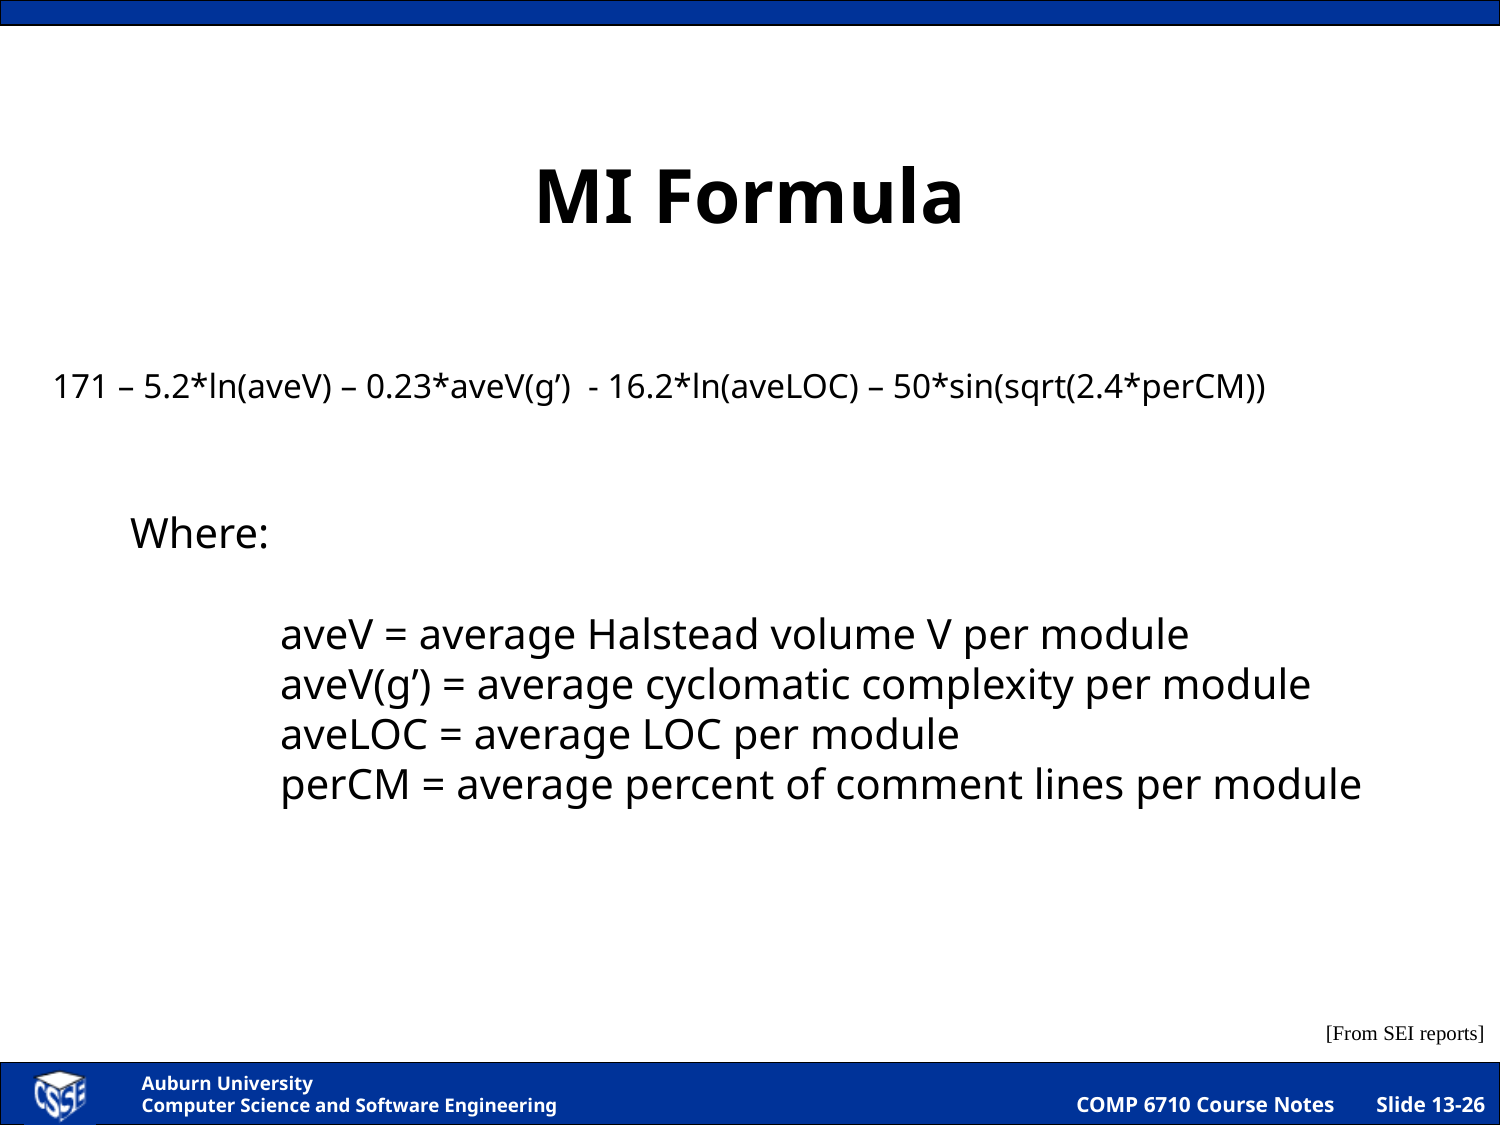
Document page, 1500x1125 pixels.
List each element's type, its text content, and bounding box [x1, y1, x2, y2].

text_box 171 – 5.2*ln(aveV) – 0.23*aveV(g’) - 16.2*ln(aveLOC) – 50*sin(sqrt(2.4*perCM)) [37, 362, 1500, 414]
picture [24, 1066, 96, 1125]
title MI Formula [112, 99, 1388, 288]
text_box [From SEI reports] [1311, 1012, 1500, 1053]
text_box Where: aveV = average Halstead volume V per module aveV(g’) = average cyclomatic complexity per module aveLOC = average LOC per module perCM = average percent of comment lines per module [115, 499, 1378, 815]
